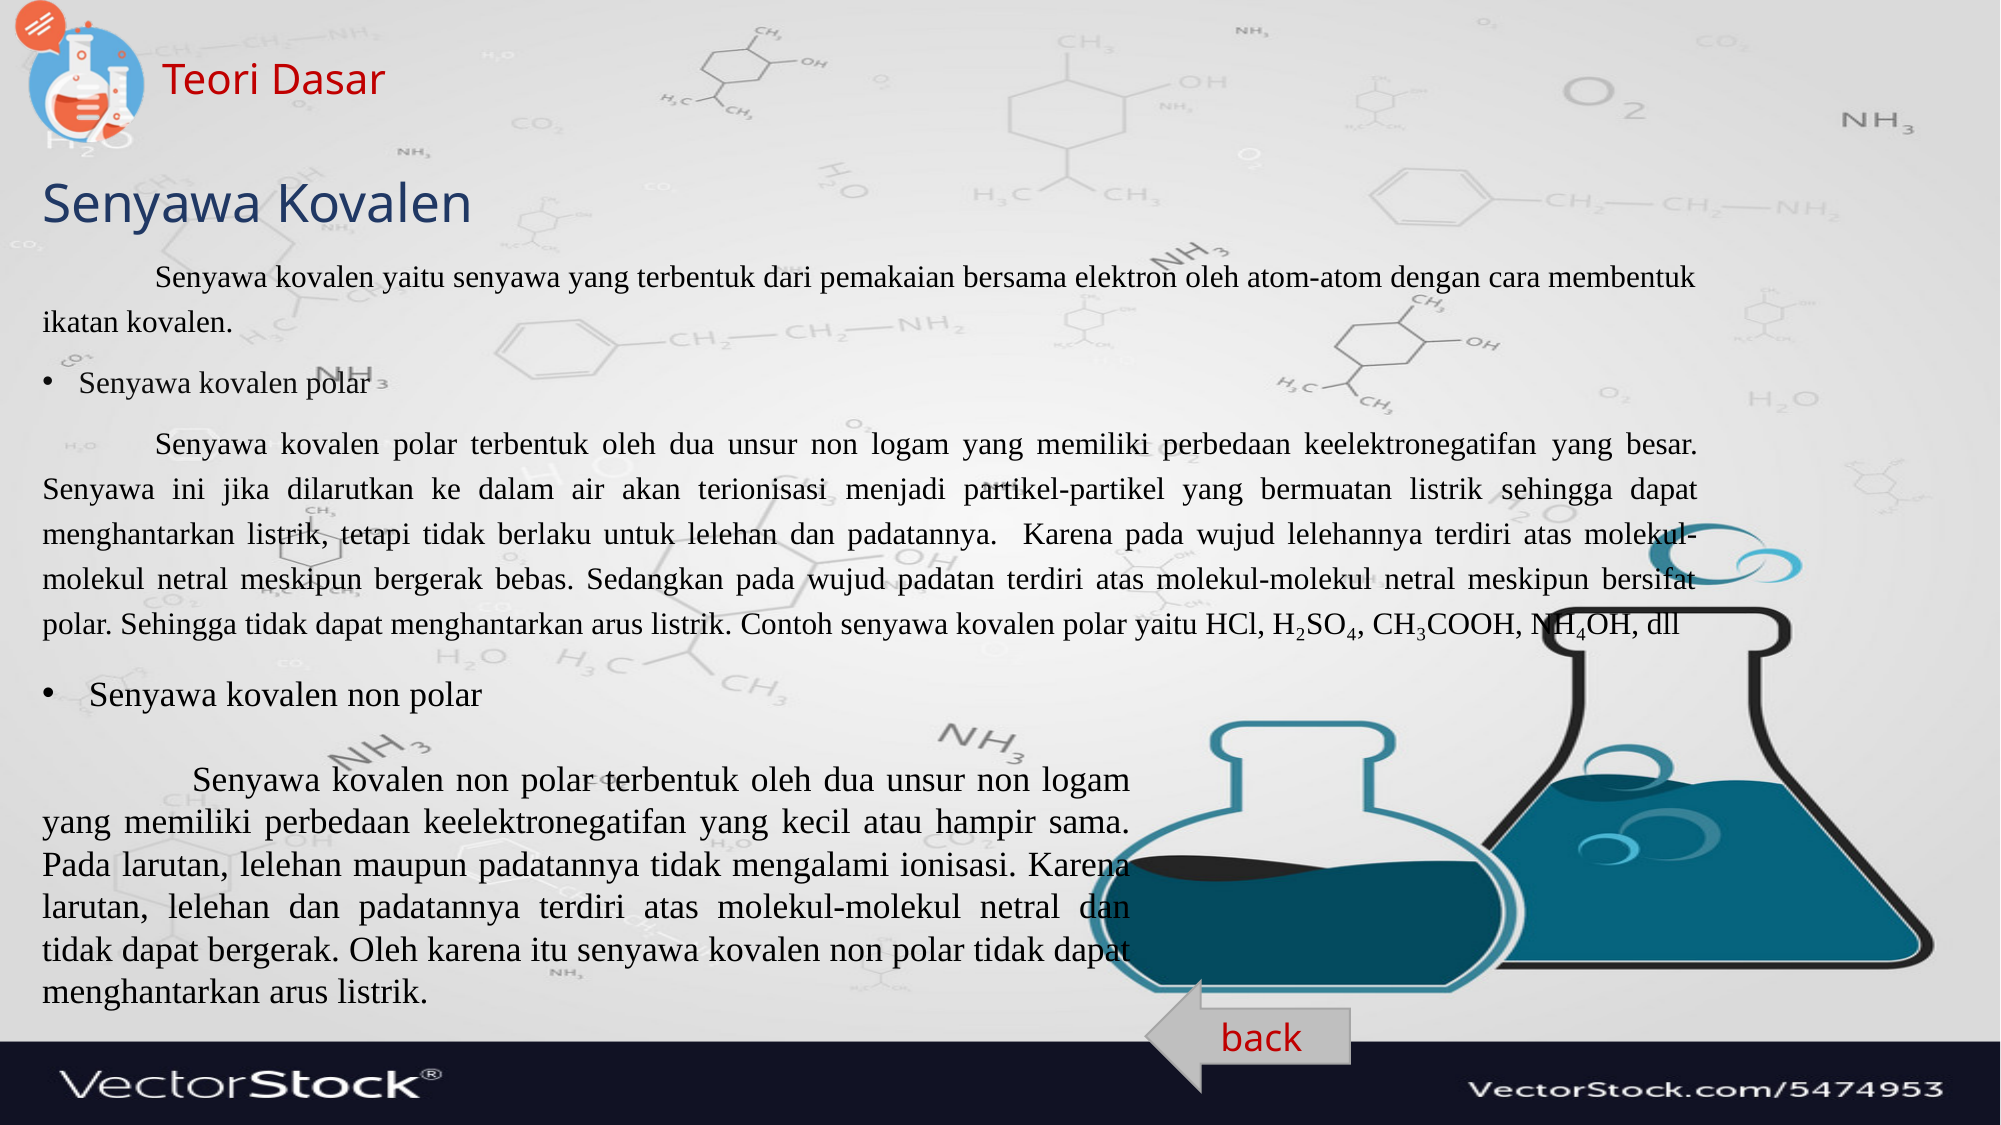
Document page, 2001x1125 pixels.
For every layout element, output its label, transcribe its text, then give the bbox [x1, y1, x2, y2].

text_box Senyawa kovalen non polar Senyawa kovalen non polar terbentuk oleh dua unsur non logam yang memiliki perbedaan keelektronegatifan yang kecil atau hampir sama. Pada larutan, lelehan maupun padatannya tidak mengalami ionisasi. Karena larutan, lelehan dan padatannya terdiri atas molekul-molekul netral dan tidak dapat bergerak. Oleh karena itu senyawa kovalen non polar tidak dapat menghantarkan arus listrik. [27, 663, 1146, 1019]
list Senyawa Kovalen Senyawa kovalen yaitu senyawa yang terbentuk dari pemakaian bersama elektron oleh atom-atom dengan cara membentuk ikatan kovalen. Senyawa kovalen polar Senyawa kovalen polar terbentuk oleh dua unsur non logam yang memiliki perbedaan keelektronegatifan yang besar. Senyawa ini jika dilarutkan ke dalam air akan terionisasi menjadi partikel-partikel yang bermuatan listrik sehingga dapat menghantarkan listrik, tetapi tidak berlaku untuk lelehan dan padatannya. Karena pada wujud lelehannya terdiri atas molekul-molekul netral meskipun bergerak bebas. Sedangkan pada wujud padatan terdiri atas molekul-molekul netral meskipun bersifat polar. Sehingga tidak dapat menghantarkan arus listrik. Contoh senyawa kovalen polar yaitu HCl, H₂SO₄, CH₃COOH, NH₄OH, dll [27, 168, 1714, 657]
picture [0, 0, 2001, 1125]
text_box back [1144, 978, 1351, 1094]
title Teori Dasar [146, 50, 1853, 174]
